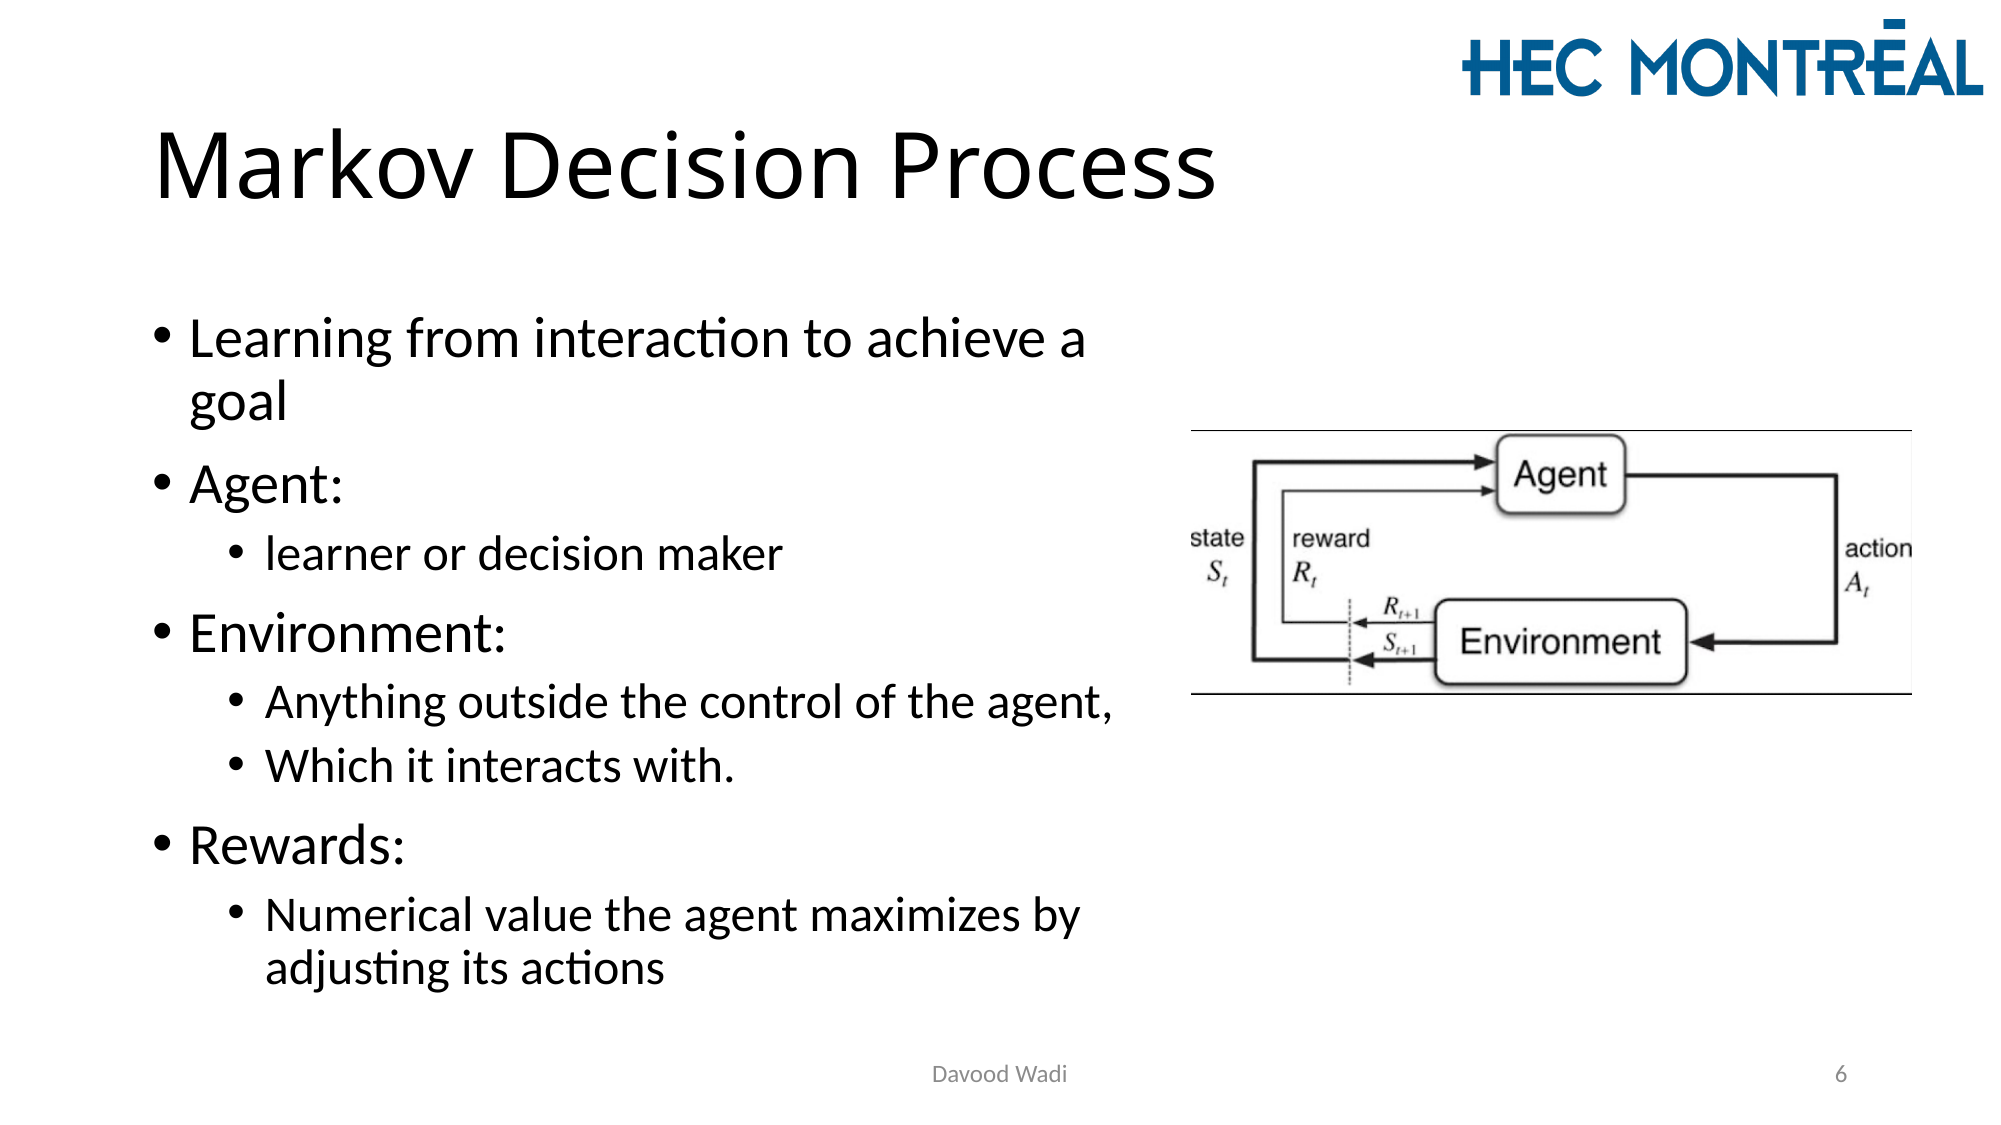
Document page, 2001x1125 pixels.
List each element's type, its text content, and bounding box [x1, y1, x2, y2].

list Learning from interaction to achieve a goal Agent: learner or decision maker Environment: Anything outside the control of the agent, Which it interacts with. Rewards: Numerical value the agent maximizes by adjusting its actions [137, 299, 1211, 1014]
slide_number 6 [1412, 1042, 1863, 1103]
footer Davood Wadi [662, 1042, 1338, 1103]
title Markov Decision Process [137, 59, 1863, 278]
picture [1190, 430, 1912, 695]
picture [1462, 19, 1984, 97]
